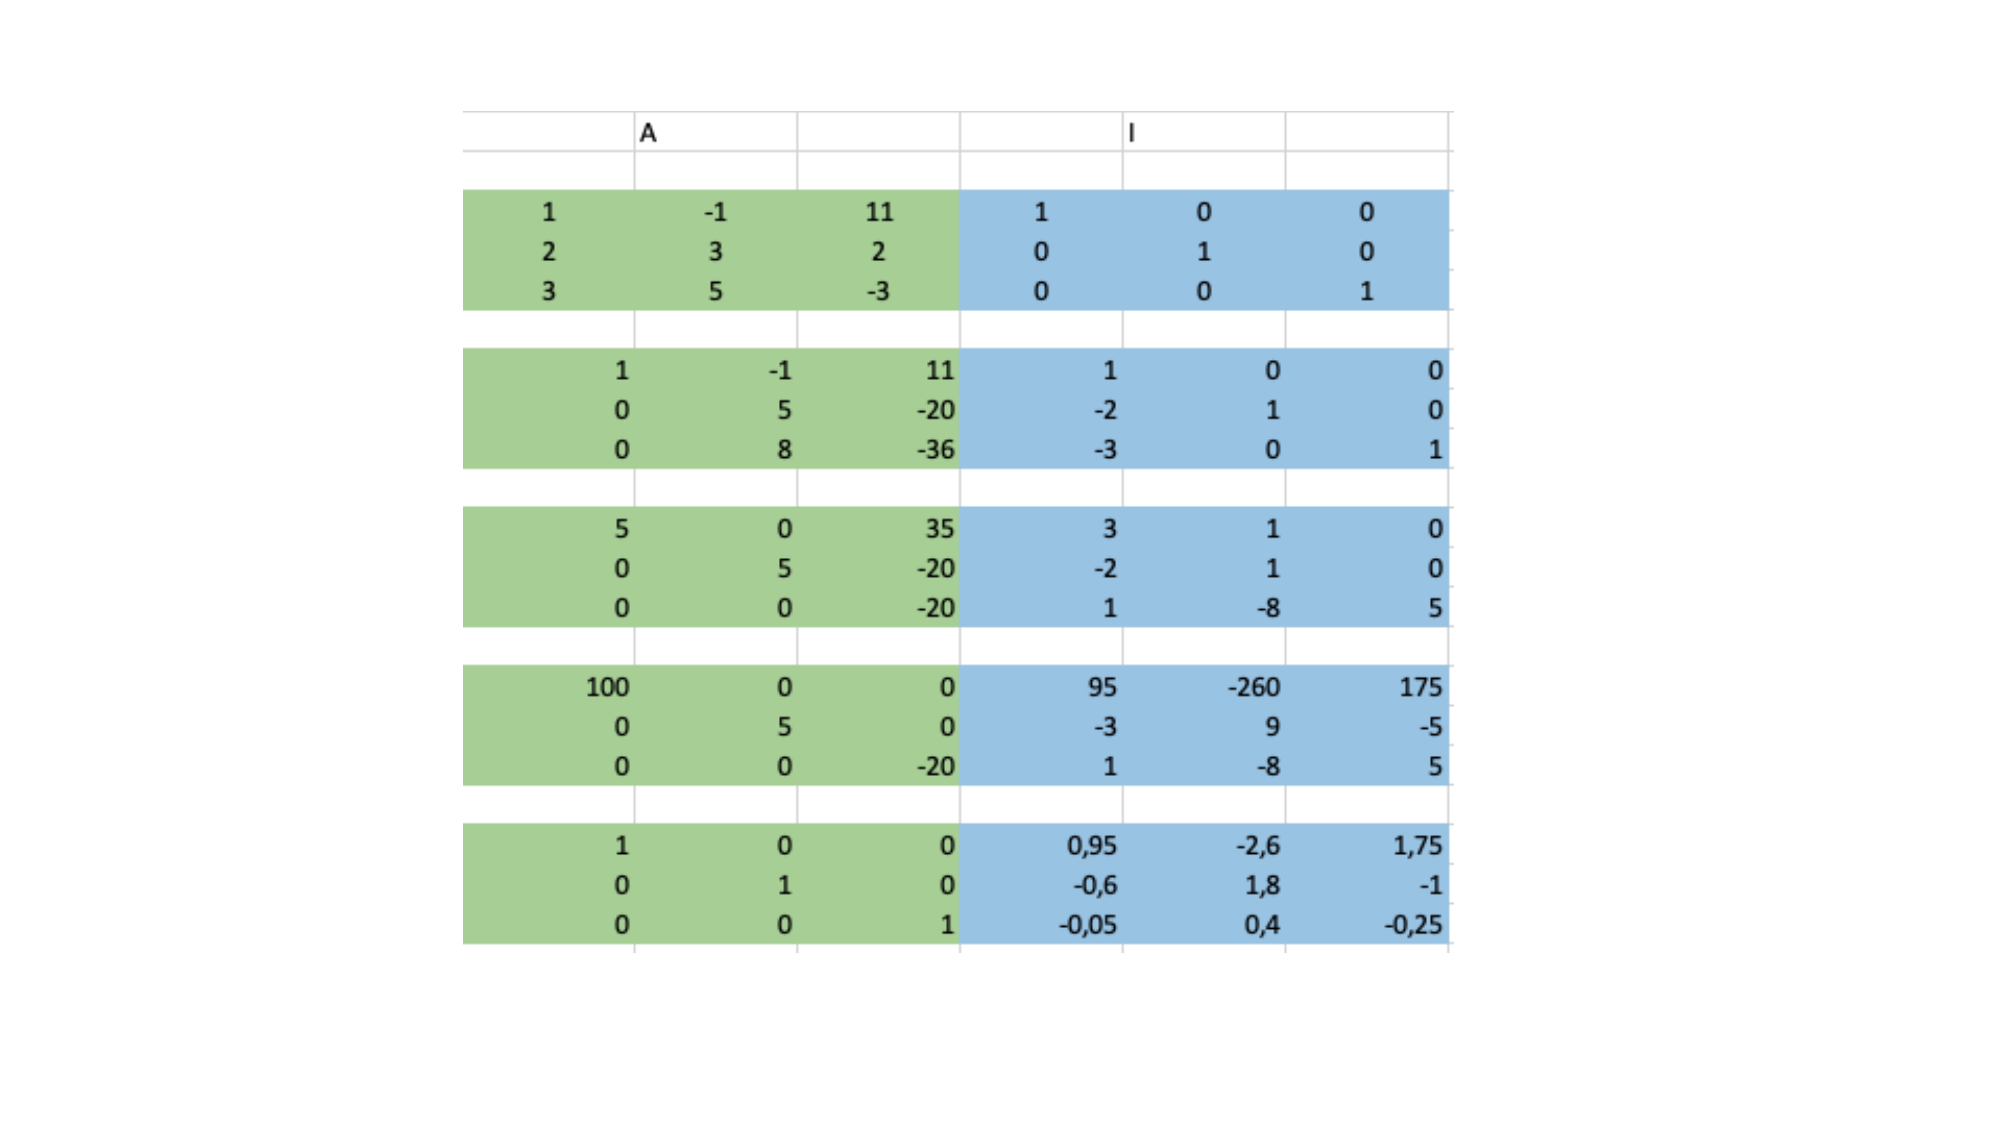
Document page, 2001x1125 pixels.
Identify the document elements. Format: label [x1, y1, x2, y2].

picture [463, 110, 1454, 953]
